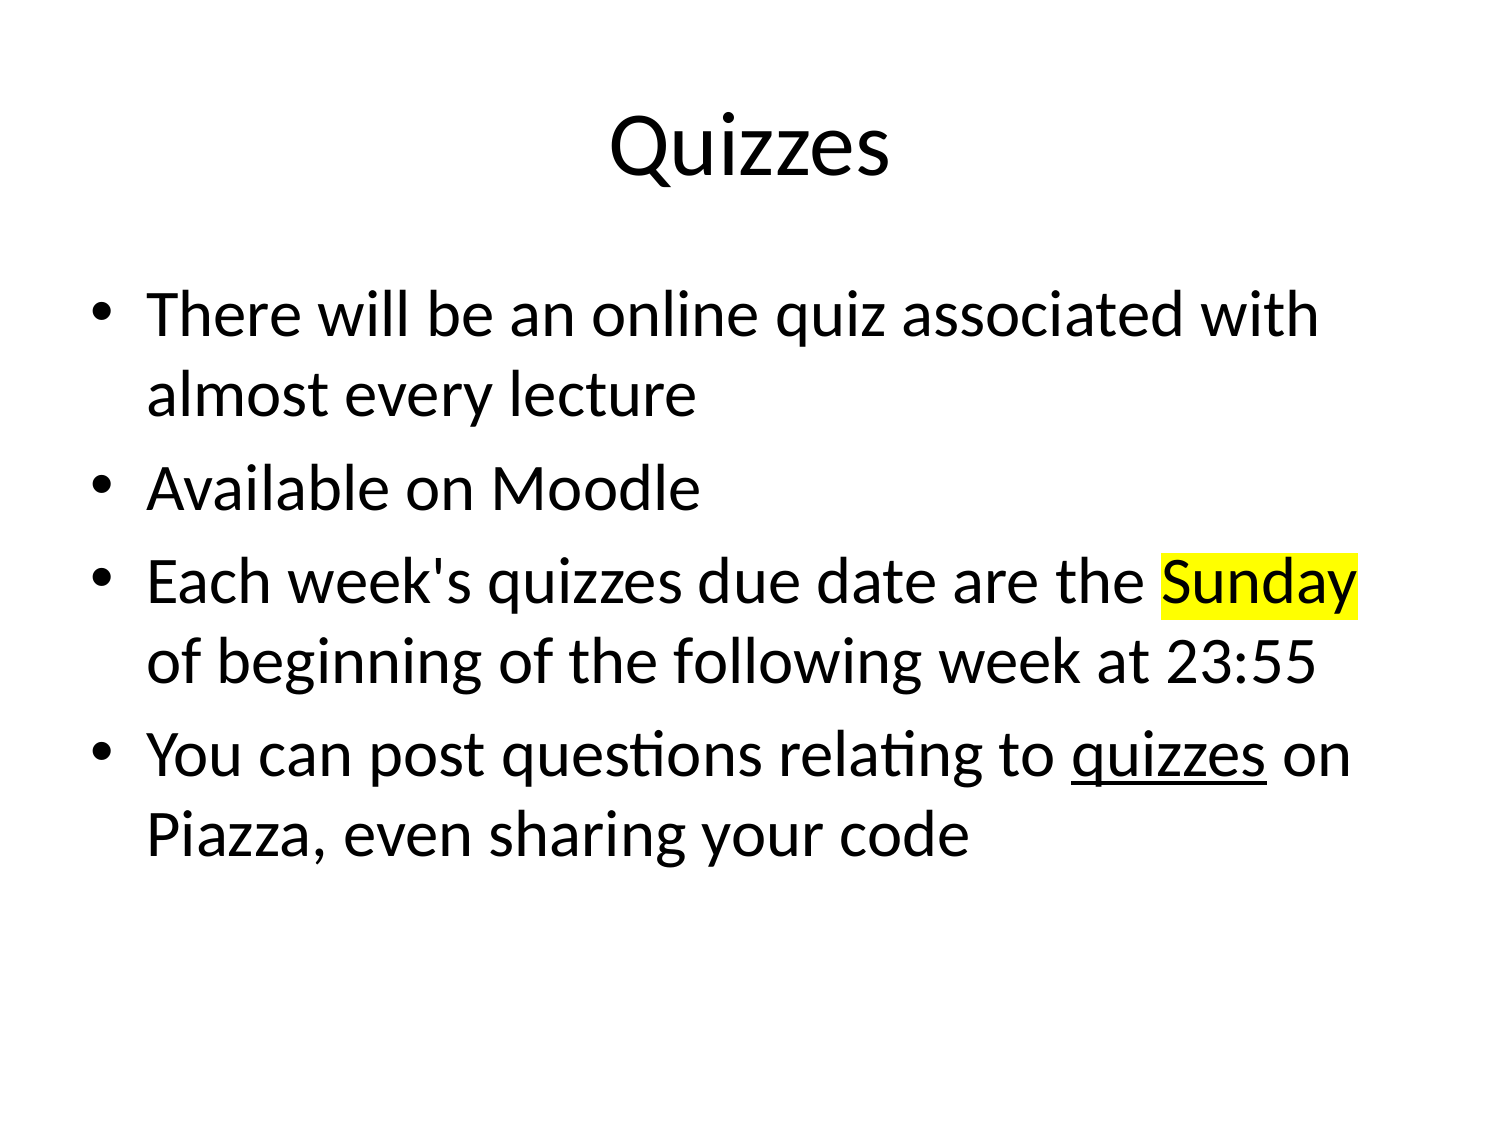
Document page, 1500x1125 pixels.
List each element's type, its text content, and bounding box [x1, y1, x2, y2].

list There will be an online quiz associated with almost every lecture Available on Moodle Each week's quizzes due date are the Sunday of beginning of the following week at 23:55 You can post questions relating to quizzes on Piazza, even sharing your code [75, 262, 1425, 1005]
title Quizzes [75, 45, 1425, 233]
